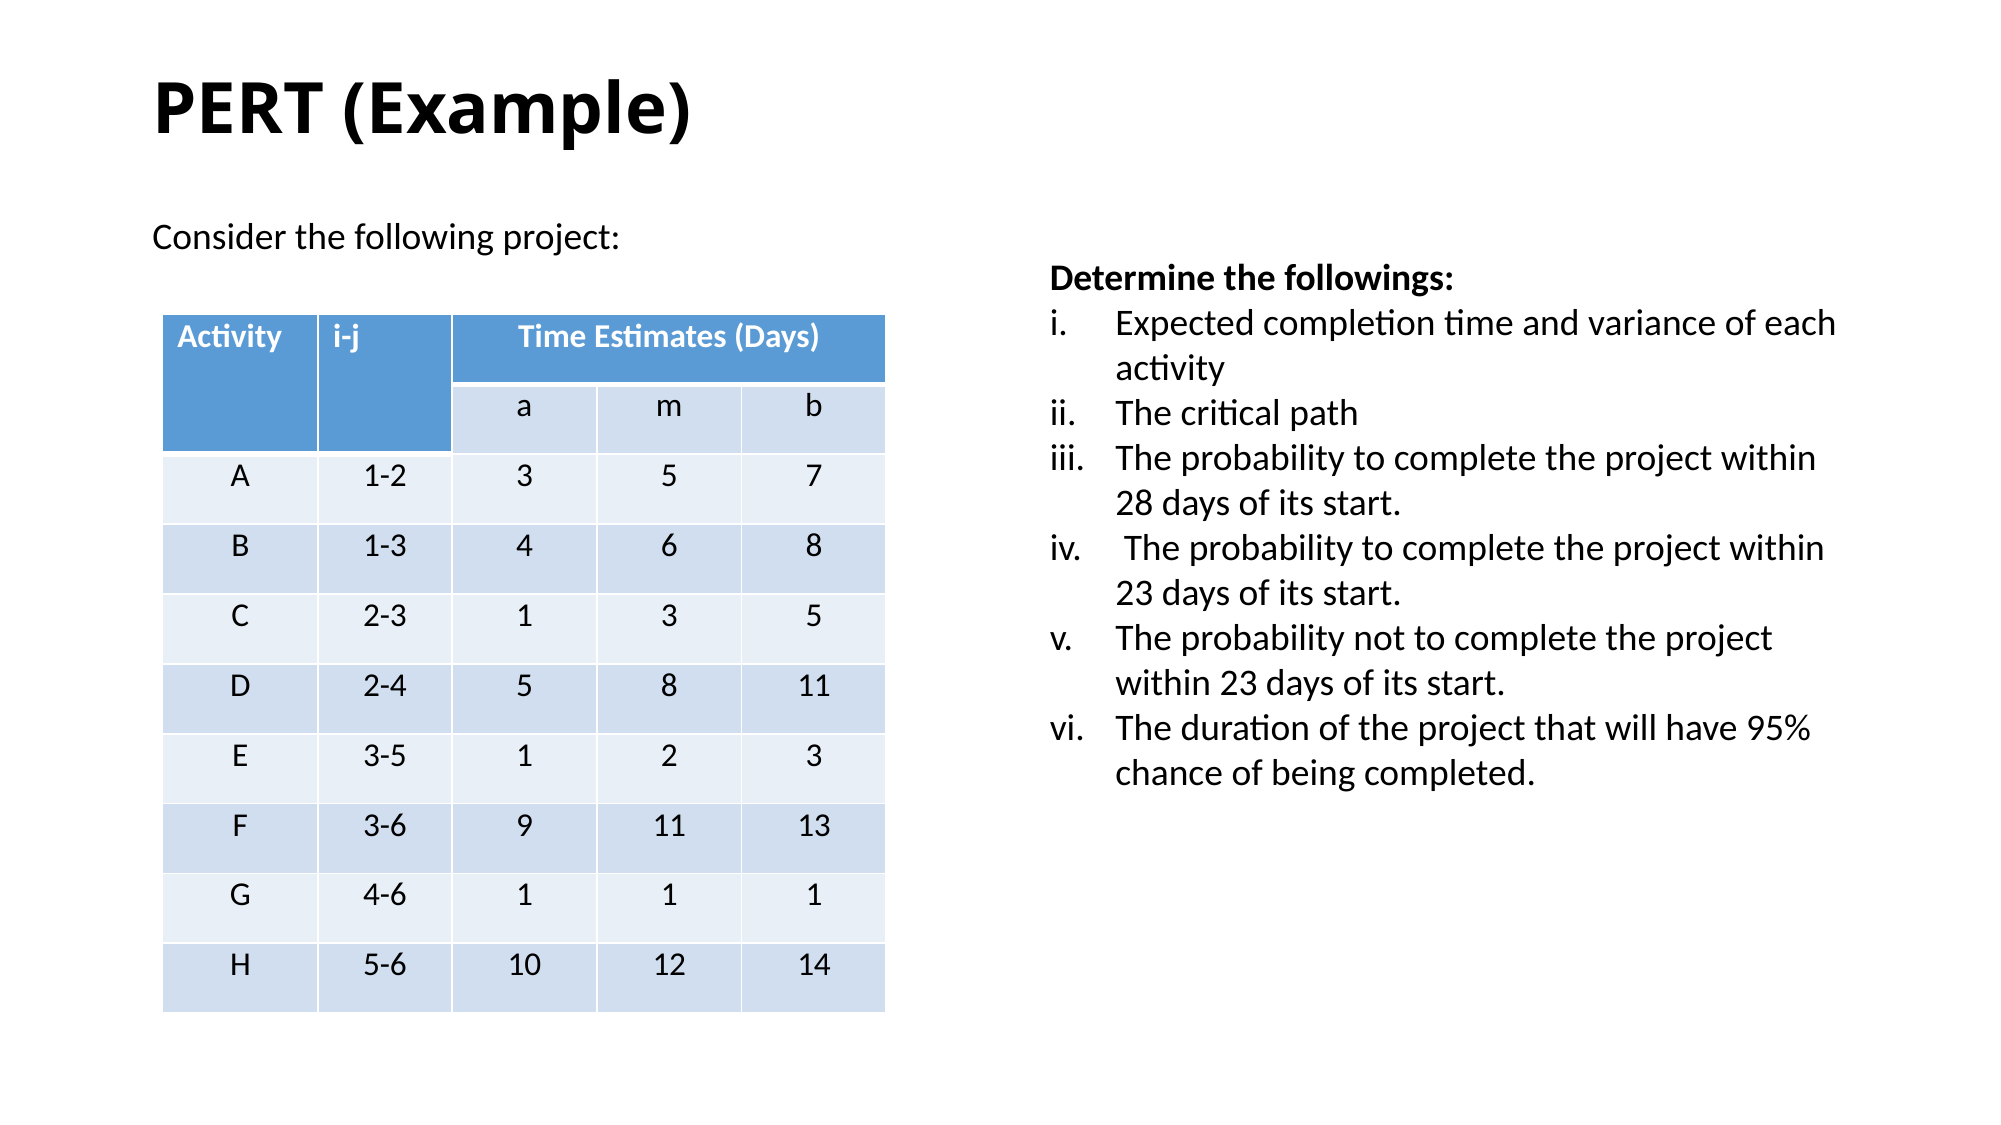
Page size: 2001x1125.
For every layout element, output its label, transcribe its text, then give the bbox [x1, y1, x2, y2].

table_cell C [163, 595, 317, 663]
table_header Activity [163, 315, 317, 451]
table_cell 7 [742, 455, 885, 523]
table_cell 3 [598, 595, 741, 663]
table_cell 13 [742, 804, 885, 873]
table_cell 12 [598, 944, 741, 1012]
table_cell 10 [453, 944, 596, 1012]
table_cell 5-6 [319, 944, 451, 1012]
table_cell 1 [742, 874, 885, 942]
table_cell 8 [598, 665, 741, 733]
table_cell 6 [598, 525, 741, 593]
table_cell 11 [742, 665, 885, 733]
table_cell b [742, 387, 885, 453]
table_cell 2-3 [319, 595, 451, 663]
table_cell 11 [598, 804, 741, 873]
table_cell 5 [742, 595, 885, 663]
table_cell H [163, 944, 317, 1012]
table_cell A [163, 457, 317, 523]
table_cell 1 [598, 874, 741, 942]
text_box Determine the followings: Expected completion time and variance of each activity The critical path The probability to complete the project within 28 days of its start. The probability to complete the project within 23 days of its start. The probability not to complete the project within 23 days of its start. The duration of the project that will have 95% chance of being completed. [1034, 245, 1863, 801]
table_cell B [163, 525, 317, 593]
table_cell 1-3 [319, 525, 451, 593]
table_cell 3 [742, 735, 885, 803]
table_cell G [163, 874, 317, 942]
table_header i-j [319, 315, 451, 451]
table_cell 4-6 [319, 874, 451, 942]
table_cell E [163, 735, 317, 803]
table_cell 1 [453, 874, 596, 942]
table_cell 5 [598, 455, 741, 523]
table_cell 14 [742, 944, 885, 1012]
list Consider the following project: [137, 210, 906, 1014]
table_cell 2 [598, 735, 741, 803]
table_cell m [598, 387, 741, 453]
table_cell 1 [453, 735, 596, 803]
table_cell 8 [742, 525, 885, 593]
table_cell 1-2 [319, 457, 451, 523]
table_cell 5 [453, 665, 596, 733]
table_header Time Estimates (Days) [453, 315, 885, 382]
table_cell D [163, 665, 317, 733]
table_cell a [453, 387, 596, 453]
table_cell 3 [453, 455, 596, 523]
table_cell 9 [453, 804, 596, 873]
table_cell 1 [453, 595, 596, 663]
table_cell 4 [453, 525, 596, 593]
table_cell 3-5 [319, 735, 451, 803]
table_cell 2-4 [319, 665, 451, 733]
title PERT (Example) [137, 61, 1863, 161]
table_cell 3-6 [319, 804, 451, 873]
table_cell F [163, 804, 317, 873]
